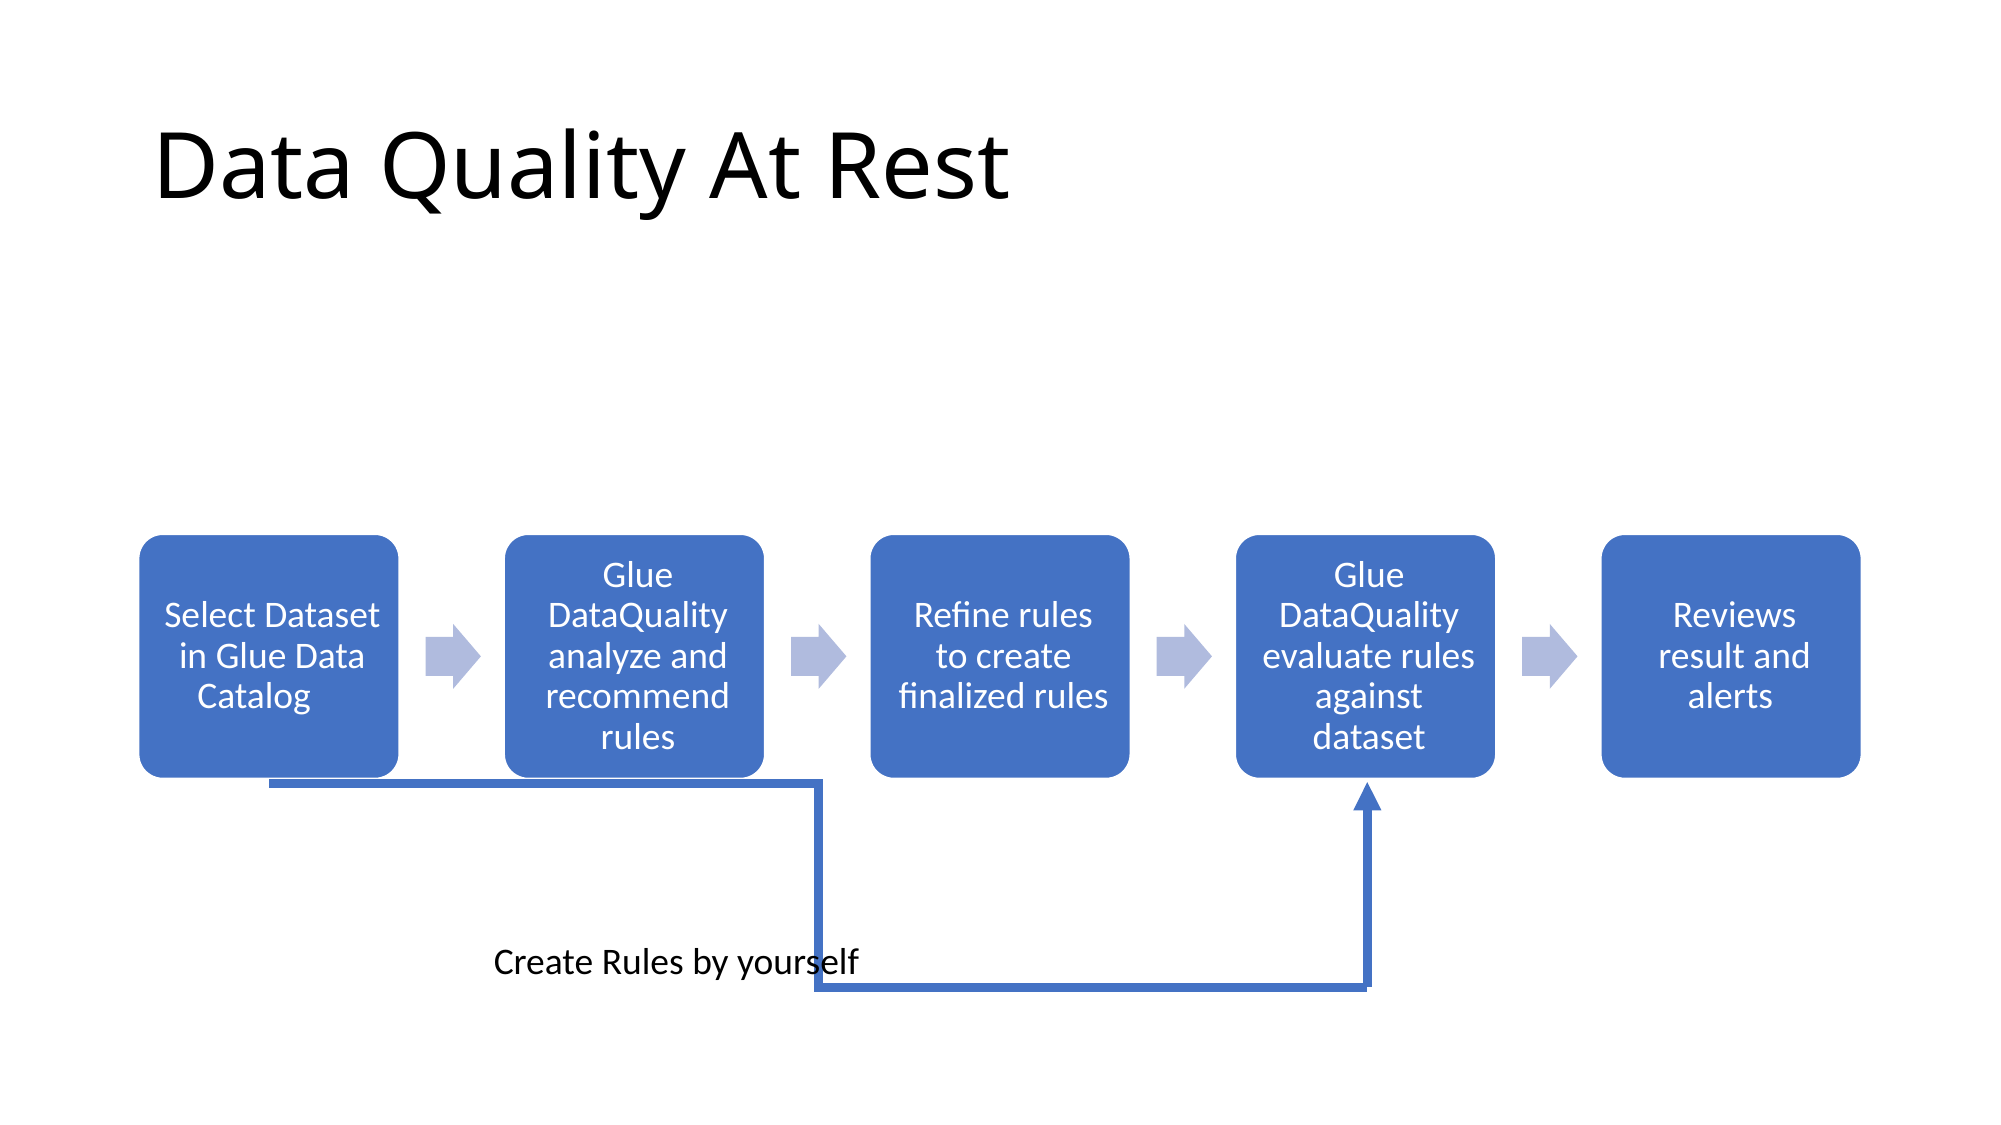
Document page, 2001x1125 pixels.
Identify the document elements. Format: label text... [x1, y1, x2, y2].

title Data Quality At Rest [137, 59, 1863, 278]
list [137, 299, 1863, 1014]
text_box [269, 783, 1367, 988]
